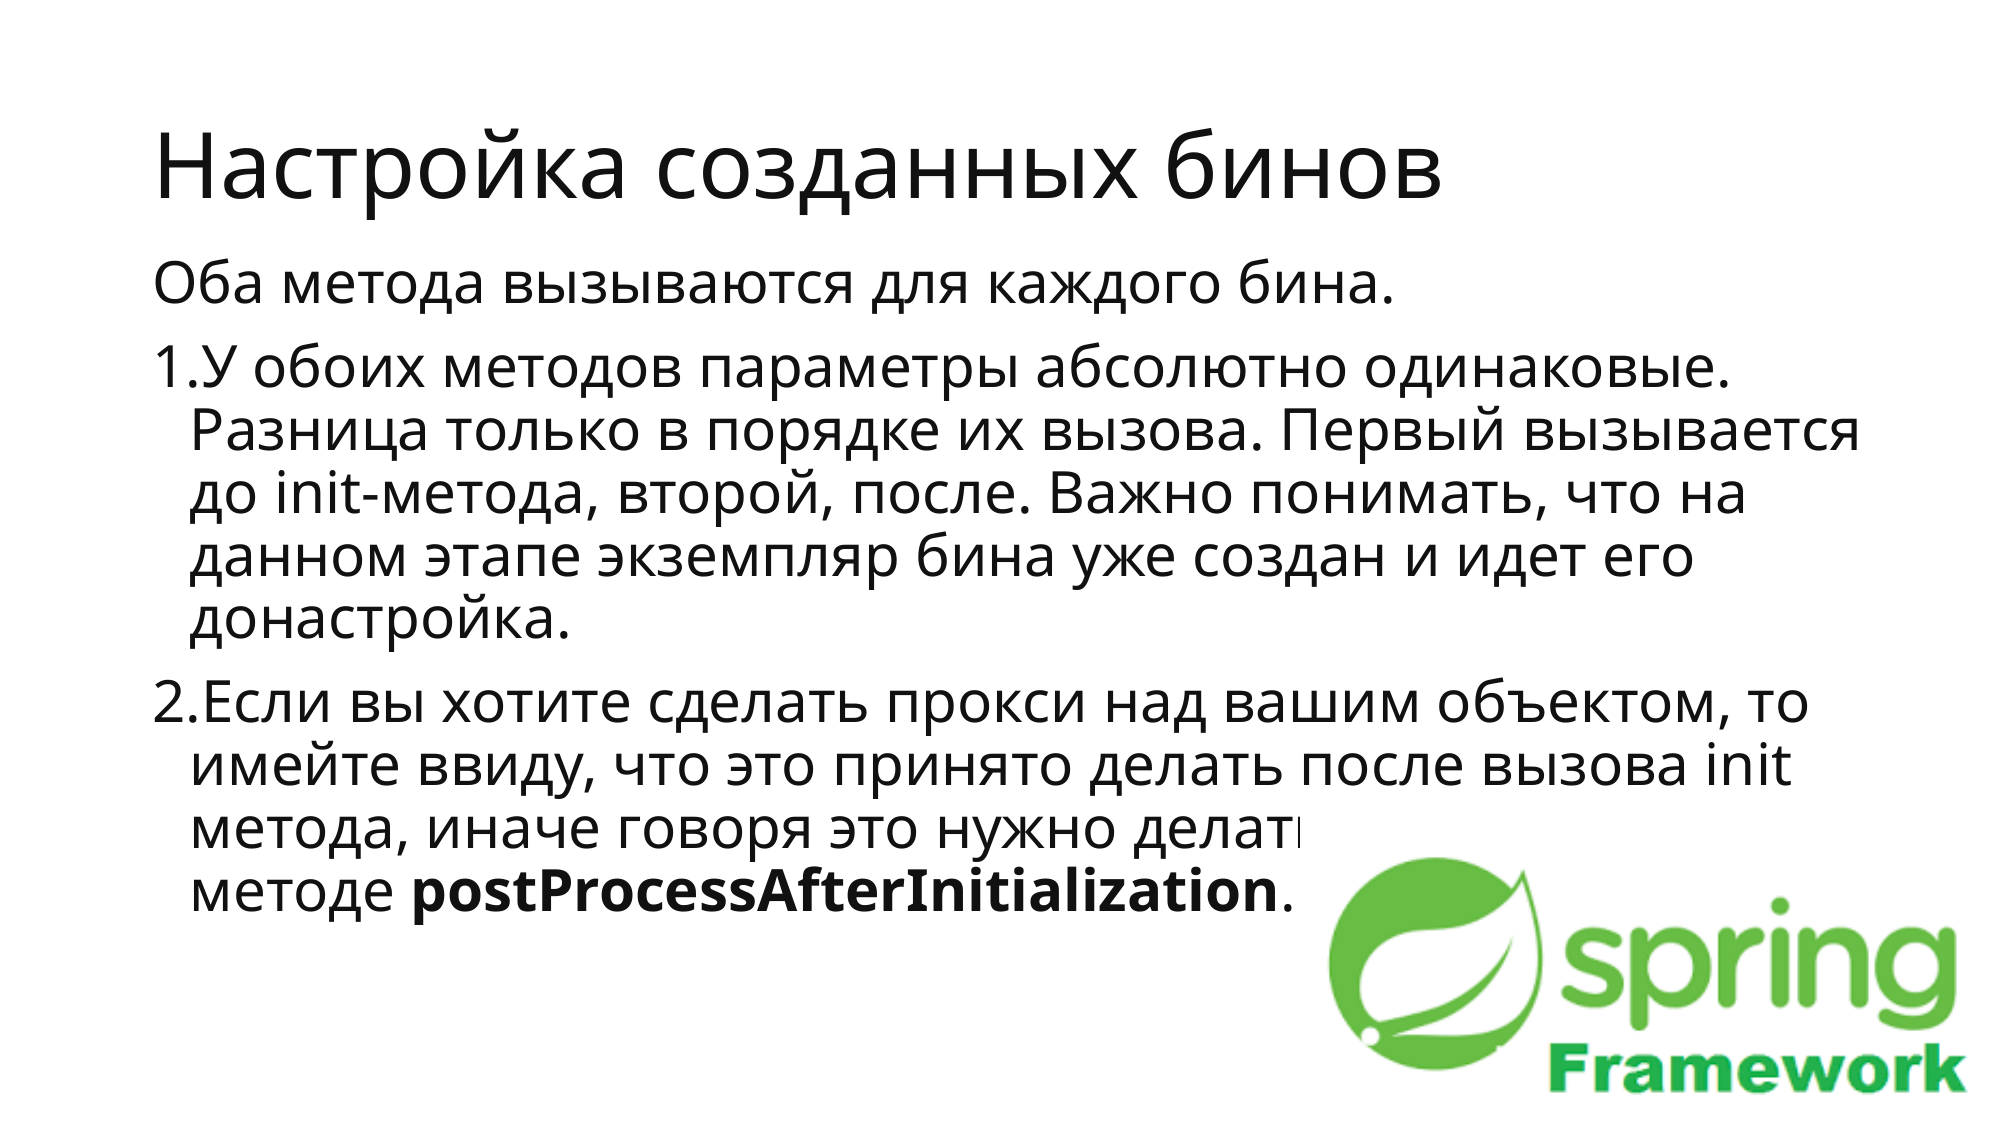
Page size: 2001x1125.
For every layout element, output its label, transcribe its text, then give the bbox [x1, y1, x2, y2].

title Настройка созданных бинов [137, 59, 1863, 246]
picture [1300, 794, 2000, 1125]
list Оба метода вызываются для каждого бина. У обоих методов параметры абсолютно одинаковые. Разница только в порядке их вызова. Первый вызывается до init-метода, второй, после. Важно понимать, что на данном этапе экземпляр бина уже создан и идет его донастройка. Если вы хотите сделать прокси над вашим объектом, то имейте ввиду, что это принято делать после вызова init метода, иначе говоря это нужно делать в методе postProcessAfterInitialization. [137, 246, 1919, 960]
